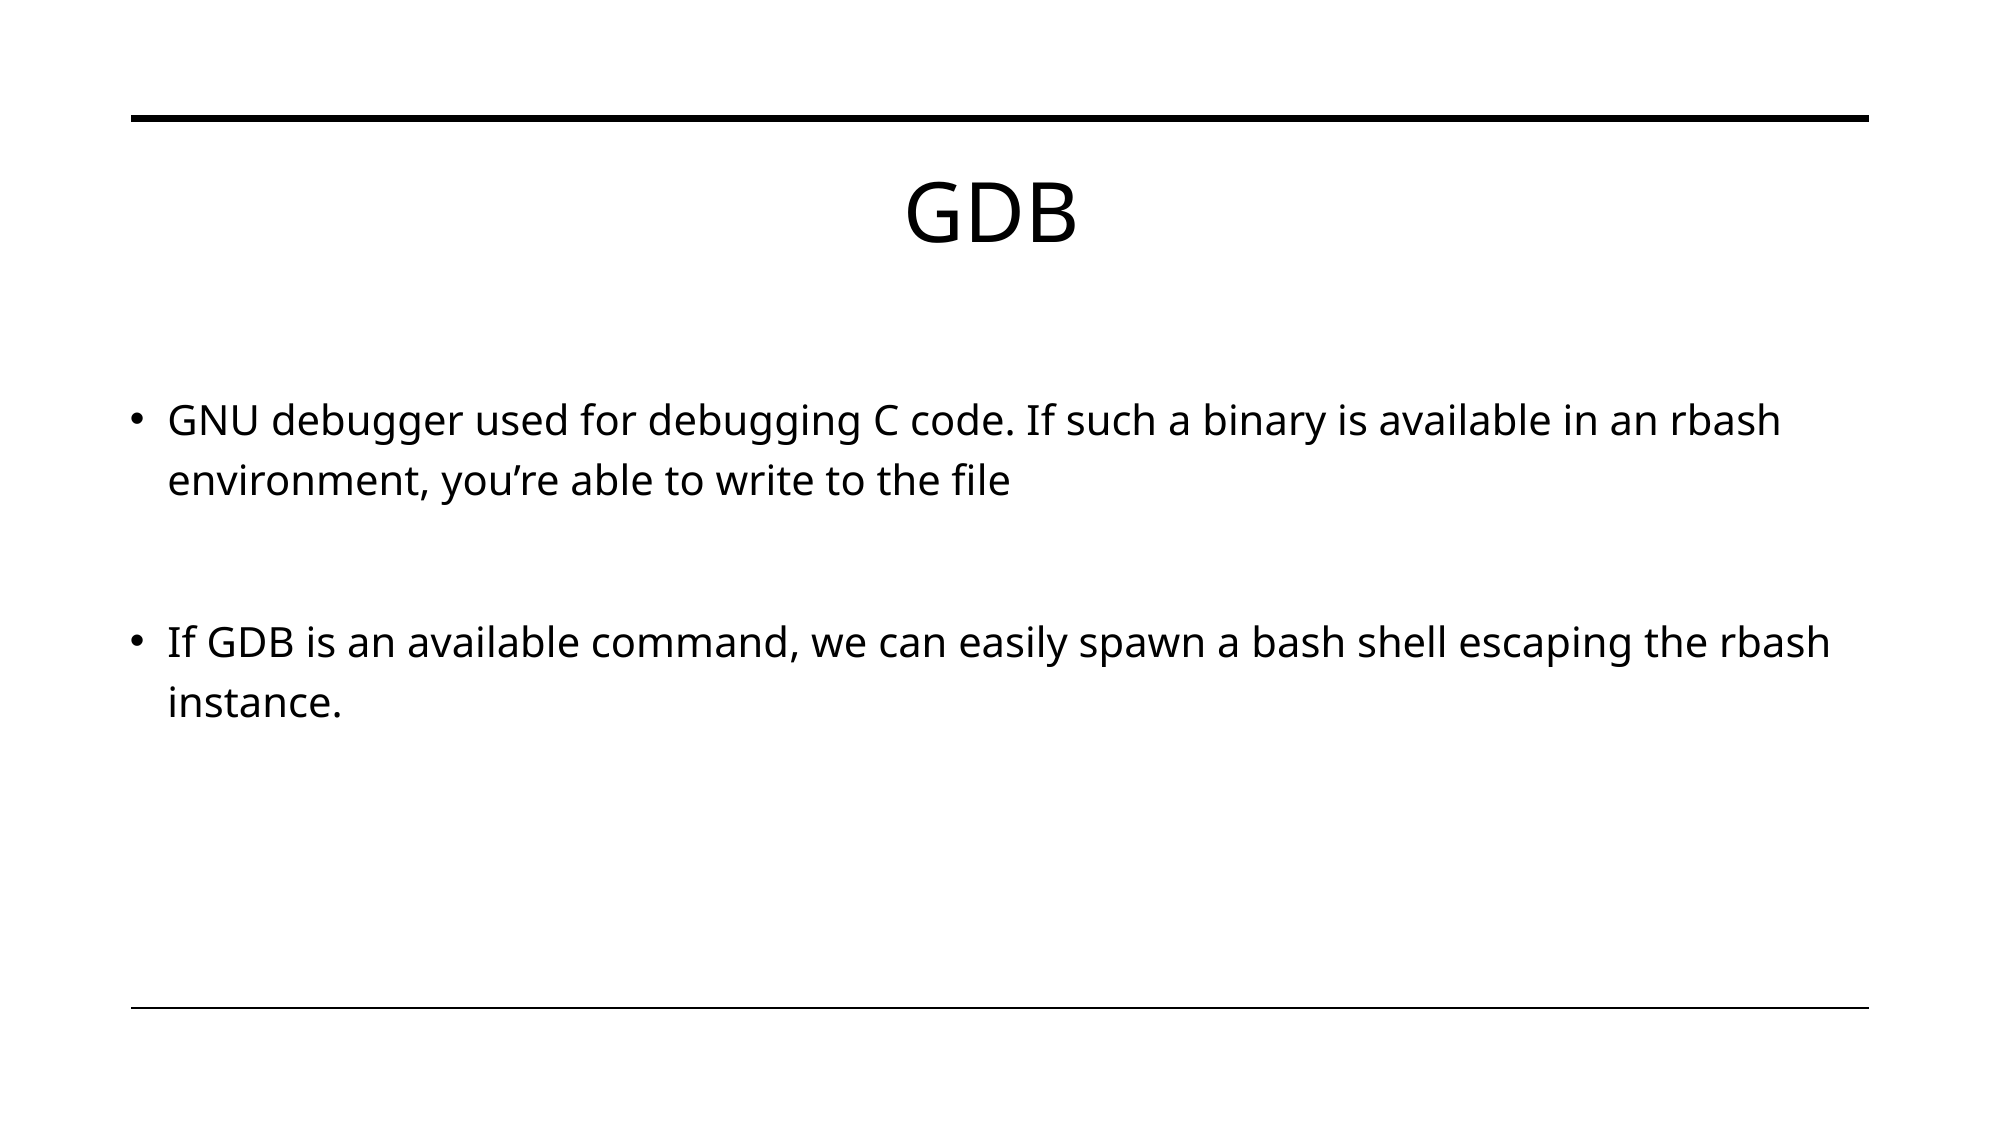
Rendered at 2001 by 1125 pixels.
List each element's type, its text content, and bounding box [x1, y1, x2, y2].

list GNU debugger used for debugging C code. If such a binary is available in an rbash environment, you’re able to write to the file If GDB is an available command, we can easily spawn a bash shell escaping the rbash instance. [114, 376, 1869, 973]
title gdb [114, 151, 1869, 376]
